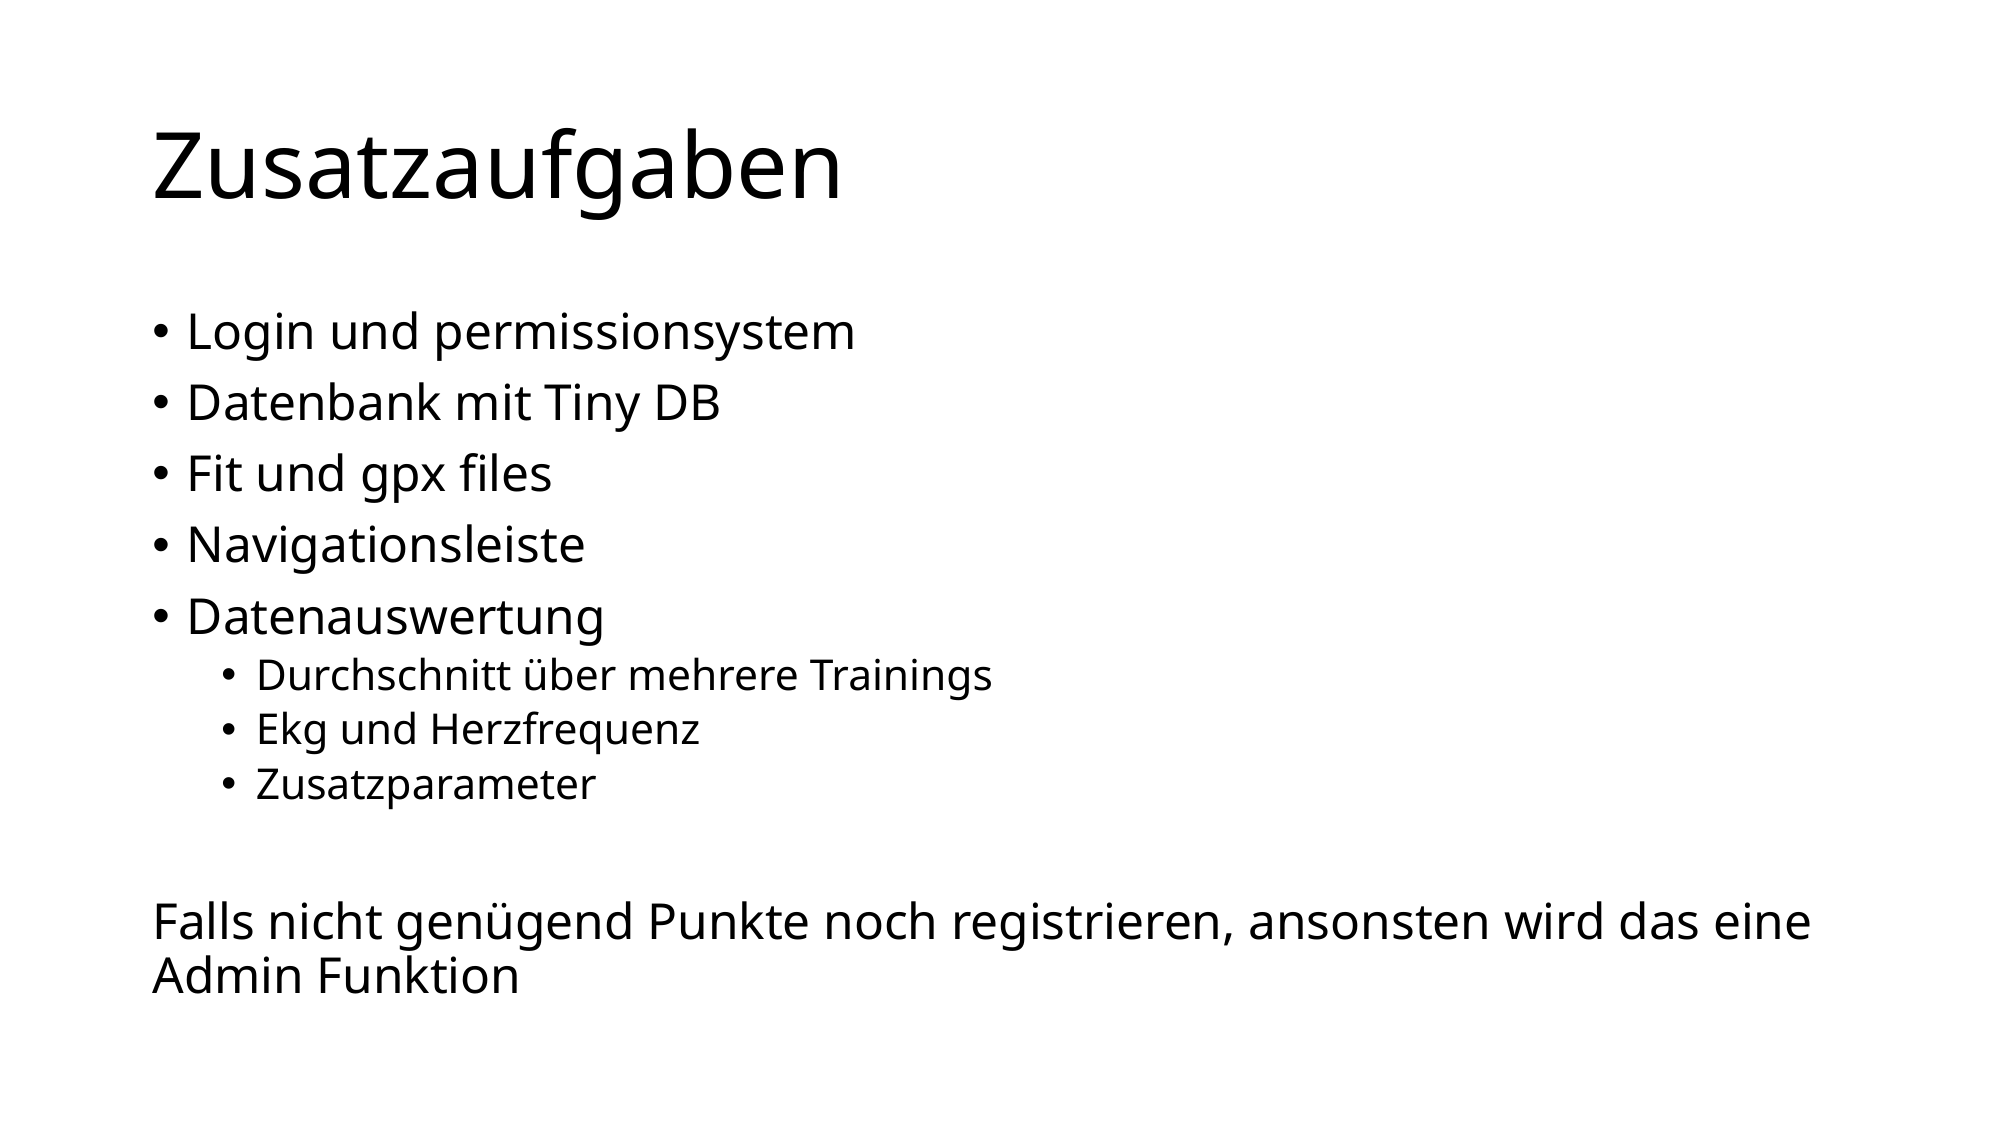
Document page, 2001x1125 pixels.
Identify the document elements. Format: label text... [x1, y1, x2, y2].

title Zusatzaufgaben [137, 59, 1863, 278]
list Login und permissionsystem Datenbank mit Tiny DB Fit und gpx files Navigationsleiste Datenauswertung Durchschnitt über mehrere Trainings Ekg und Herzfrequenz Zusatzparameter Falls nicht genügend Punkte noch registrieren, ansonsten wird das eine Admin Funktion [137, 299, 1863, 1014]
